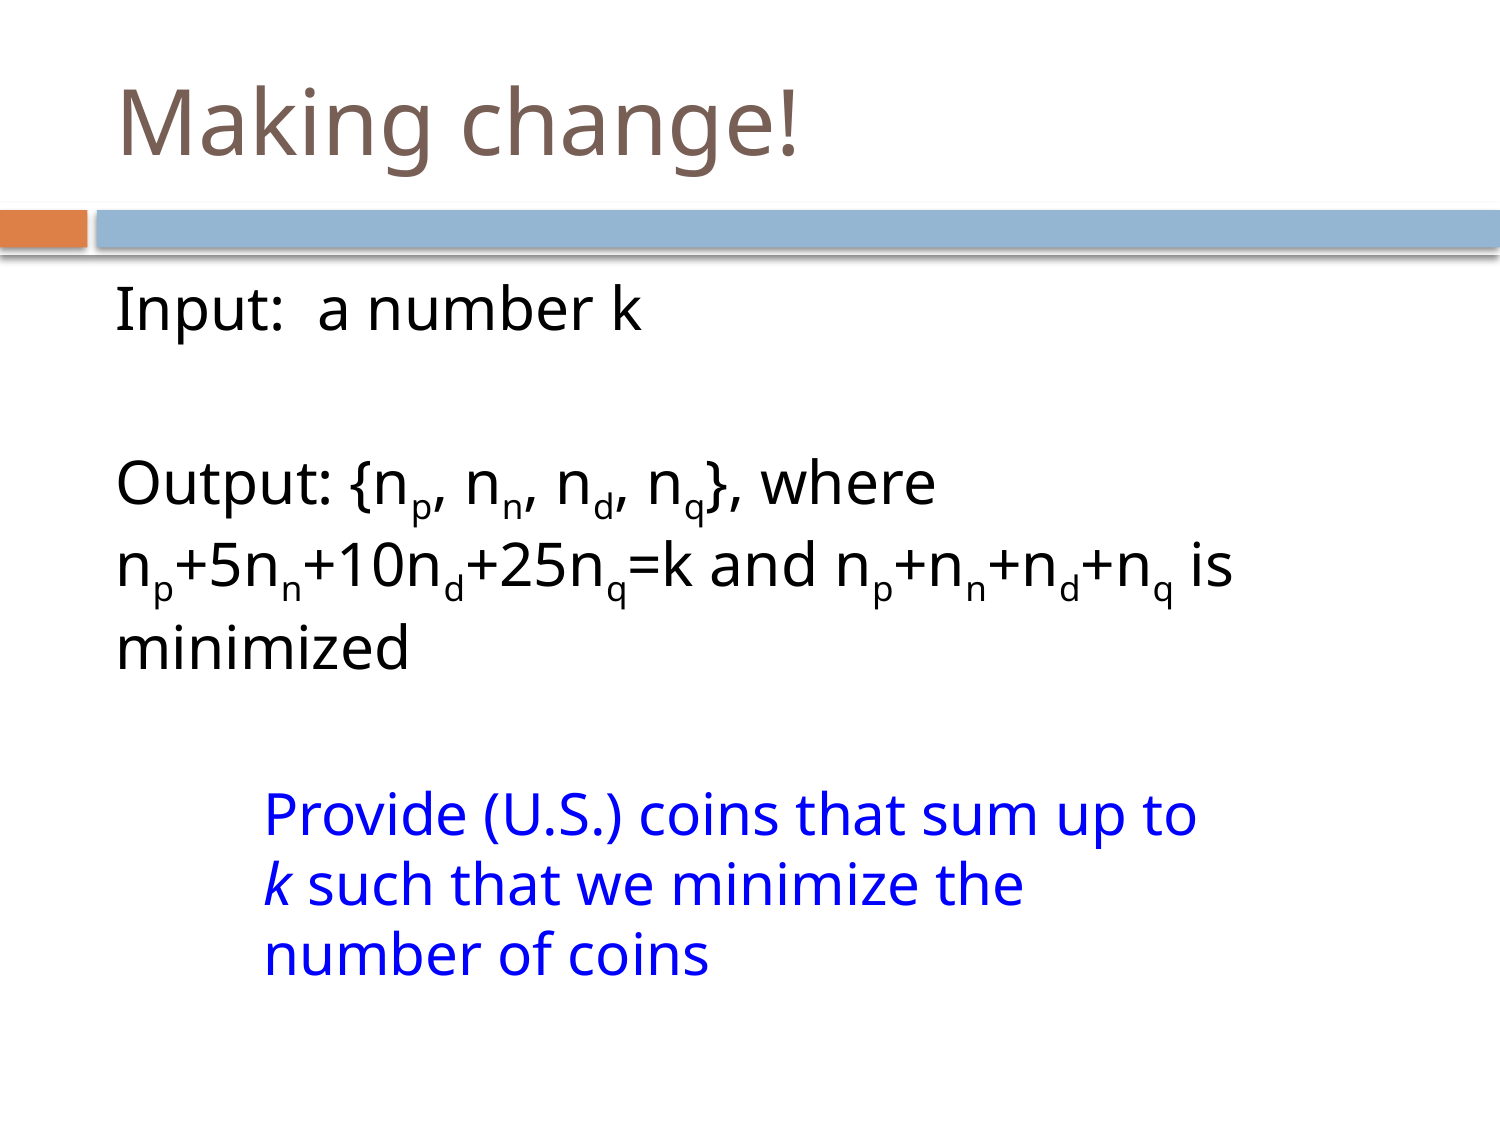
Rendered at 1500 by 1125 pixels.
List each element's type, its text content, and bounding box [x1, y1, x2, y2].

list Input: a number k Output: {np, nn, nd, nq}, where np+5nn+10nd+25nq=k and np+nn+nd+nq is minimized [100, 262, 1438, 1000]
text_box Provide (U.S.) coins that sum up to k such that we minimize the number of coins [248, 769, 1238, 995]
title Making change! [100, 37, 1438, 200]
